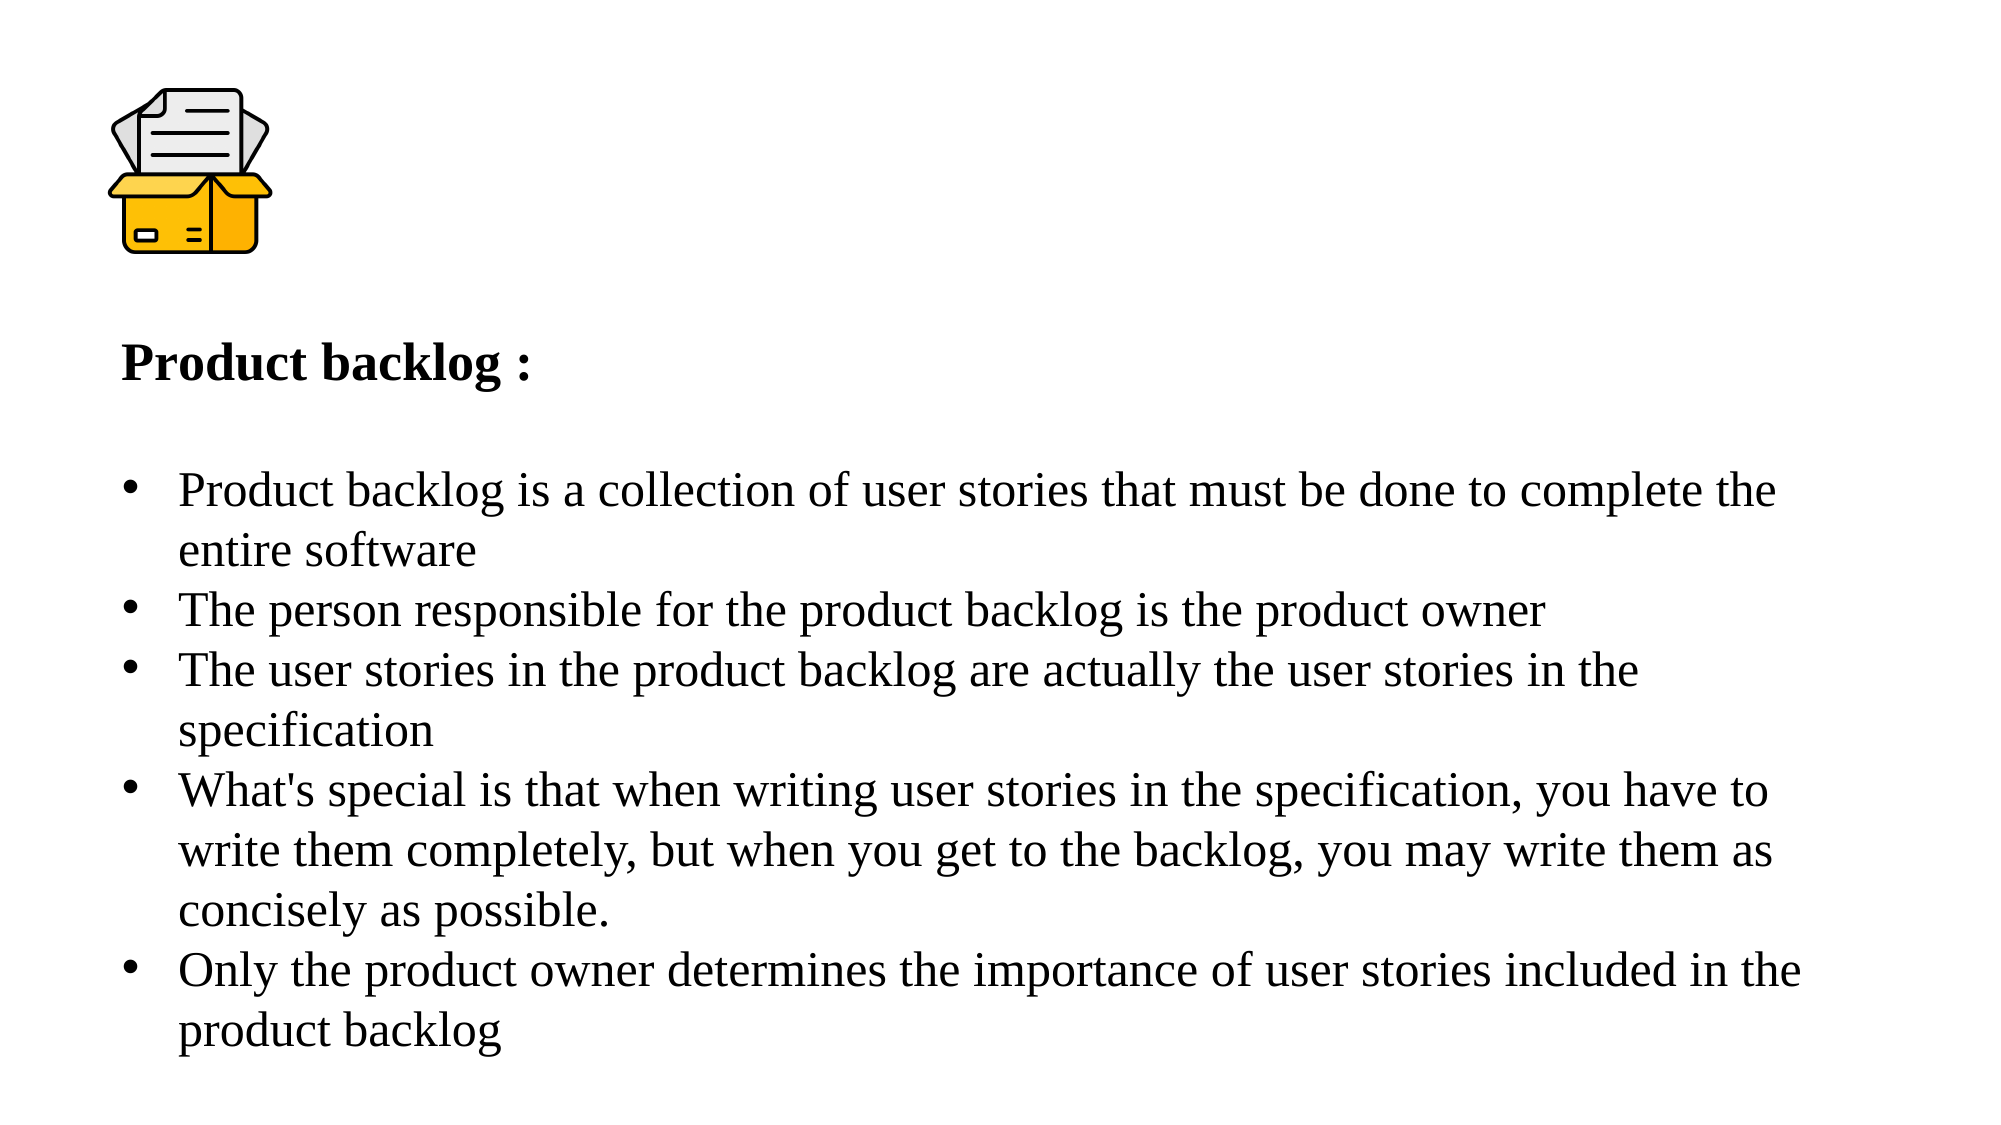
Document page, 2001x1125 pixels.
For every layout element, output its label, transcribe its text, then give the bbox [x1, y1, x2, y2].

picture [107, 88, 273, 255]
text_box Product backlog : Product backlog is a collection of user stories that must be done to complete the entire software The person responsible for the product backlog is the product owner The user stories in the product backlog are actually the user stories in the specification What's special is that when writing user stories in the specification, you have to write them completely, but when you get to the backlog, you may write them as concisely as possible. Only the product owner determines the importance of user stories included in the product backlog [107, 319, 1893, 1064]
